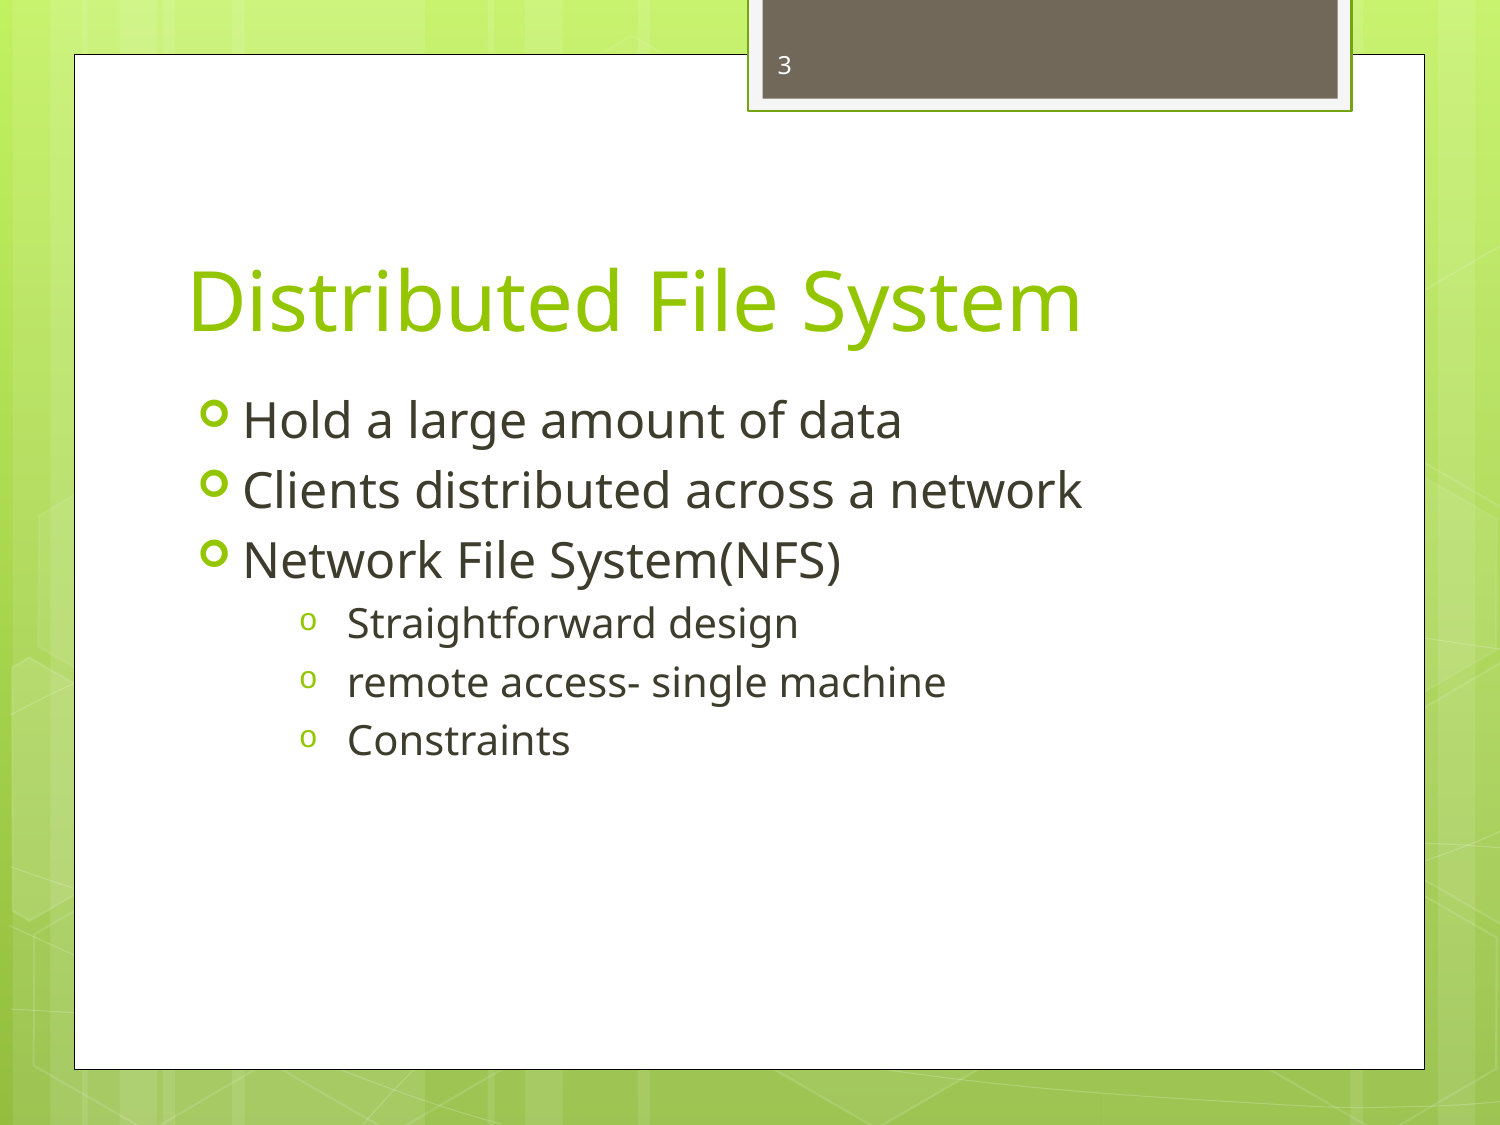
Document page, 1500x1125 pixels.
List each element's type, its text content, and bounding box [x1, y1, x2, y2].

slide_number 3 [762, 36, 982, 97]
list Hold a large amount of data Clients distributed across a network Network File System(NFS) Straightforward design remote access- single machine Constraints [171, 381, 1283, 957]
title Distributed File System [171, 168, 1324, 357]
